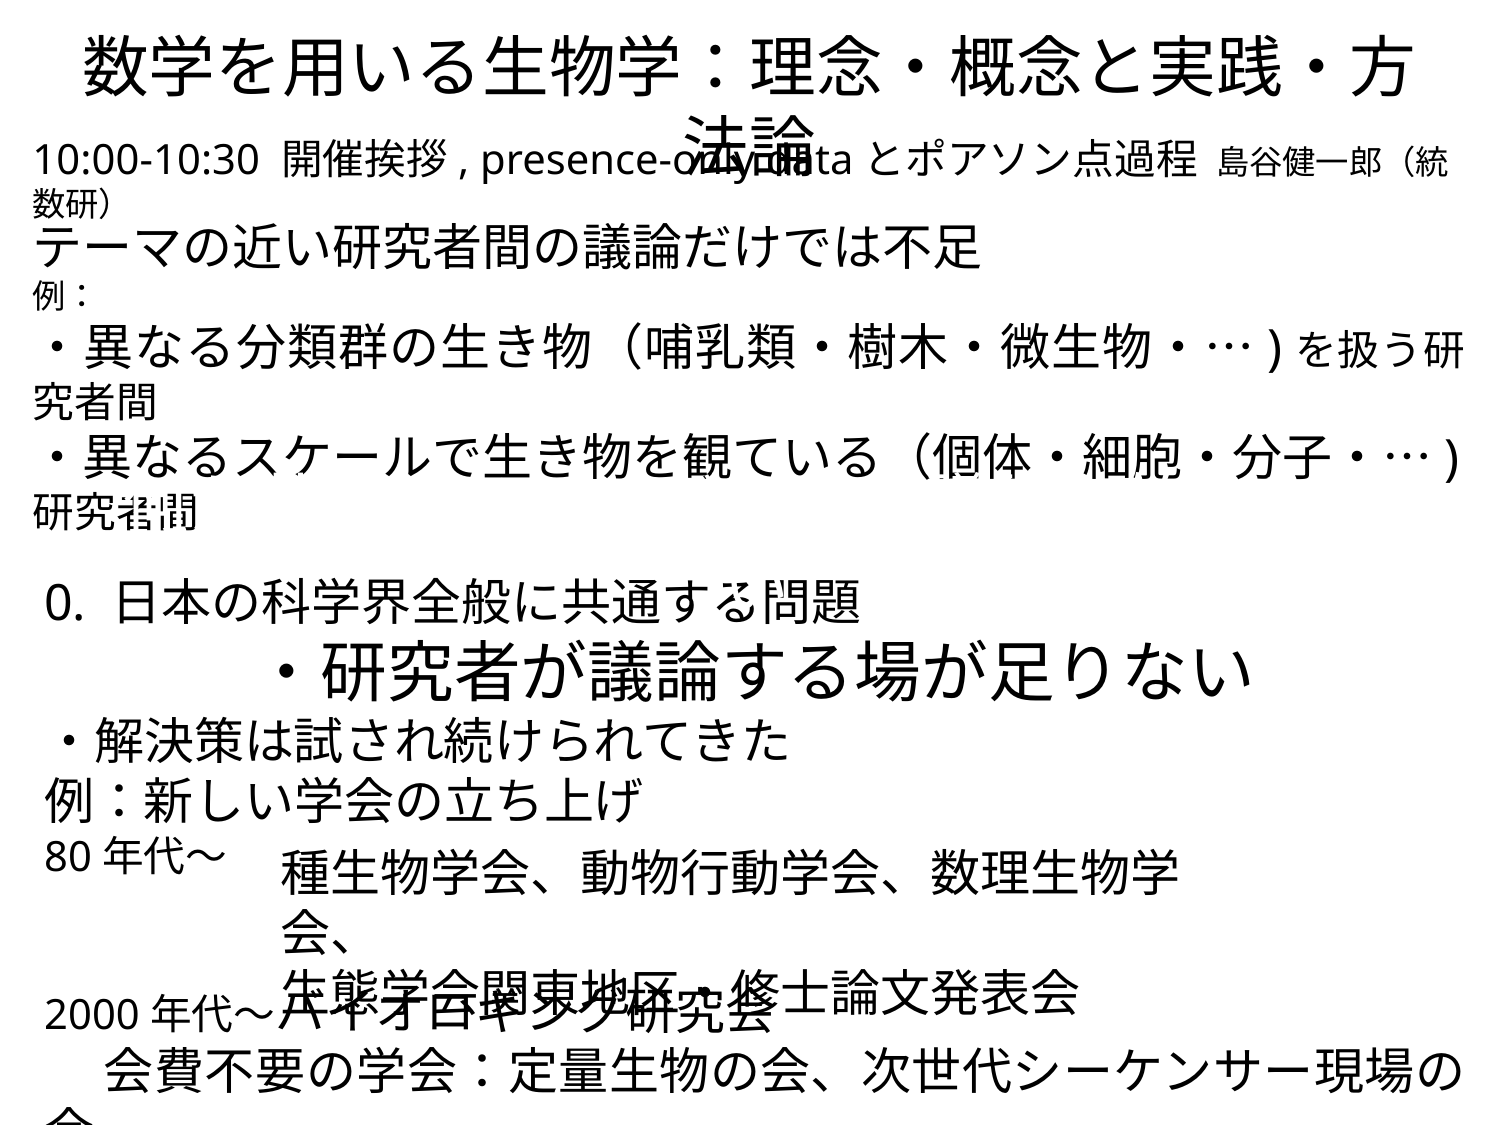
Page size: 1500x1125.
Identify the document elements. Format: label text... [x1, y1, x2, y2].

text_box 数学を用いる生物学：理念・概念と実践・方法論 [35, 17, 1464, 125]
text_box 10:00-10:30 開催挨拶, presence-only dataとポアソン点過程 島谷健一郎（統数研） [17, 125, 1480, 231]
text_box 0. 日本の科学界全般に共通する問題 ・研究者が議論する場が足りない ・解決策は試され続けられてきた 例：新しい学会の立ち上げ 80年代〜 2000年代〜バイオロギング研究会 会費不要の学会：定量生物の会、次世代シーケンサー現場の会 [29, 562, 1480, 1125]
text_box 何か共有するモノがないと議論を始めにくい [88, 454, 1423, 630]
text_box 種生物学会、動物行動学会、数理生物学会、 生態学会関東地区・修士論文発表会 [265, 834, 1293, 1029]
text_box テーマの近い研究者間の議論だけでは不足 例： ・異なる分類群の生き物（哺乳類・樹木・微生物・…)を扱う研究者間 ・異なるスケールで生き物を観ている（個体・細胞・分子・…)研究者間 [17, 231, 1480, 543]
